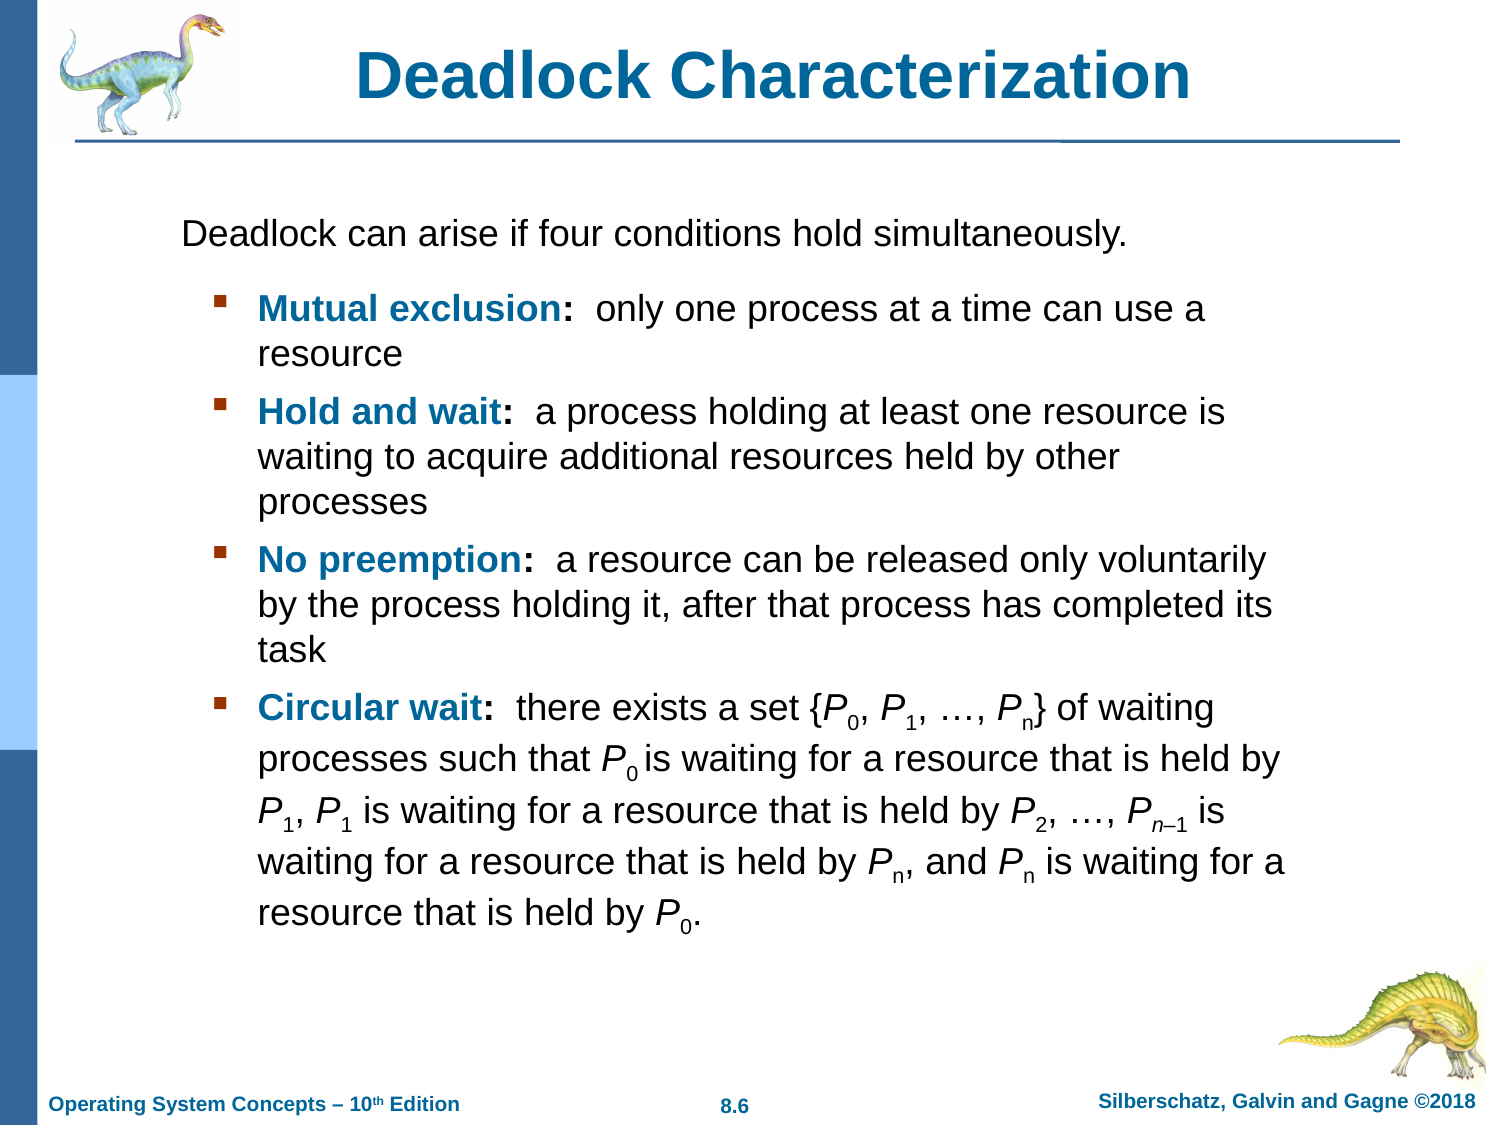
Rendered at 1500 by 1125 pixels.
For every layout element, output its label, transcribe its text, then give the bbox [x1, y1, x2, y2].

picture [46, 0, 243, 149]
list Mutual exclusion: only one process at a time can use a resource Hold and wait: a process holding at least one resource is waiting to acquire additional resources held by other processes No preemption: a resource can be released only voluntarily by the process holding it, after that process has completed its task Circular wait: there exists a set {P0, P1, …, Pn} of waiting processes such that P0 is waiting for a resource that is held by P1, P1 is waiting for a resource that is held by P2, …, Pn–1 is waiting for a resource that is held by Pn, and Pn is waiting for a resource that is held by P0. [195, 276, 1305, 1043]
title Deadlock Characterization [122, 24, 1425, 120]
text_box Deadlock can arise if four conditions hold simultaneously. [122, 201, 1187, 262]
picture [1275, 959, 1486, 1090]
